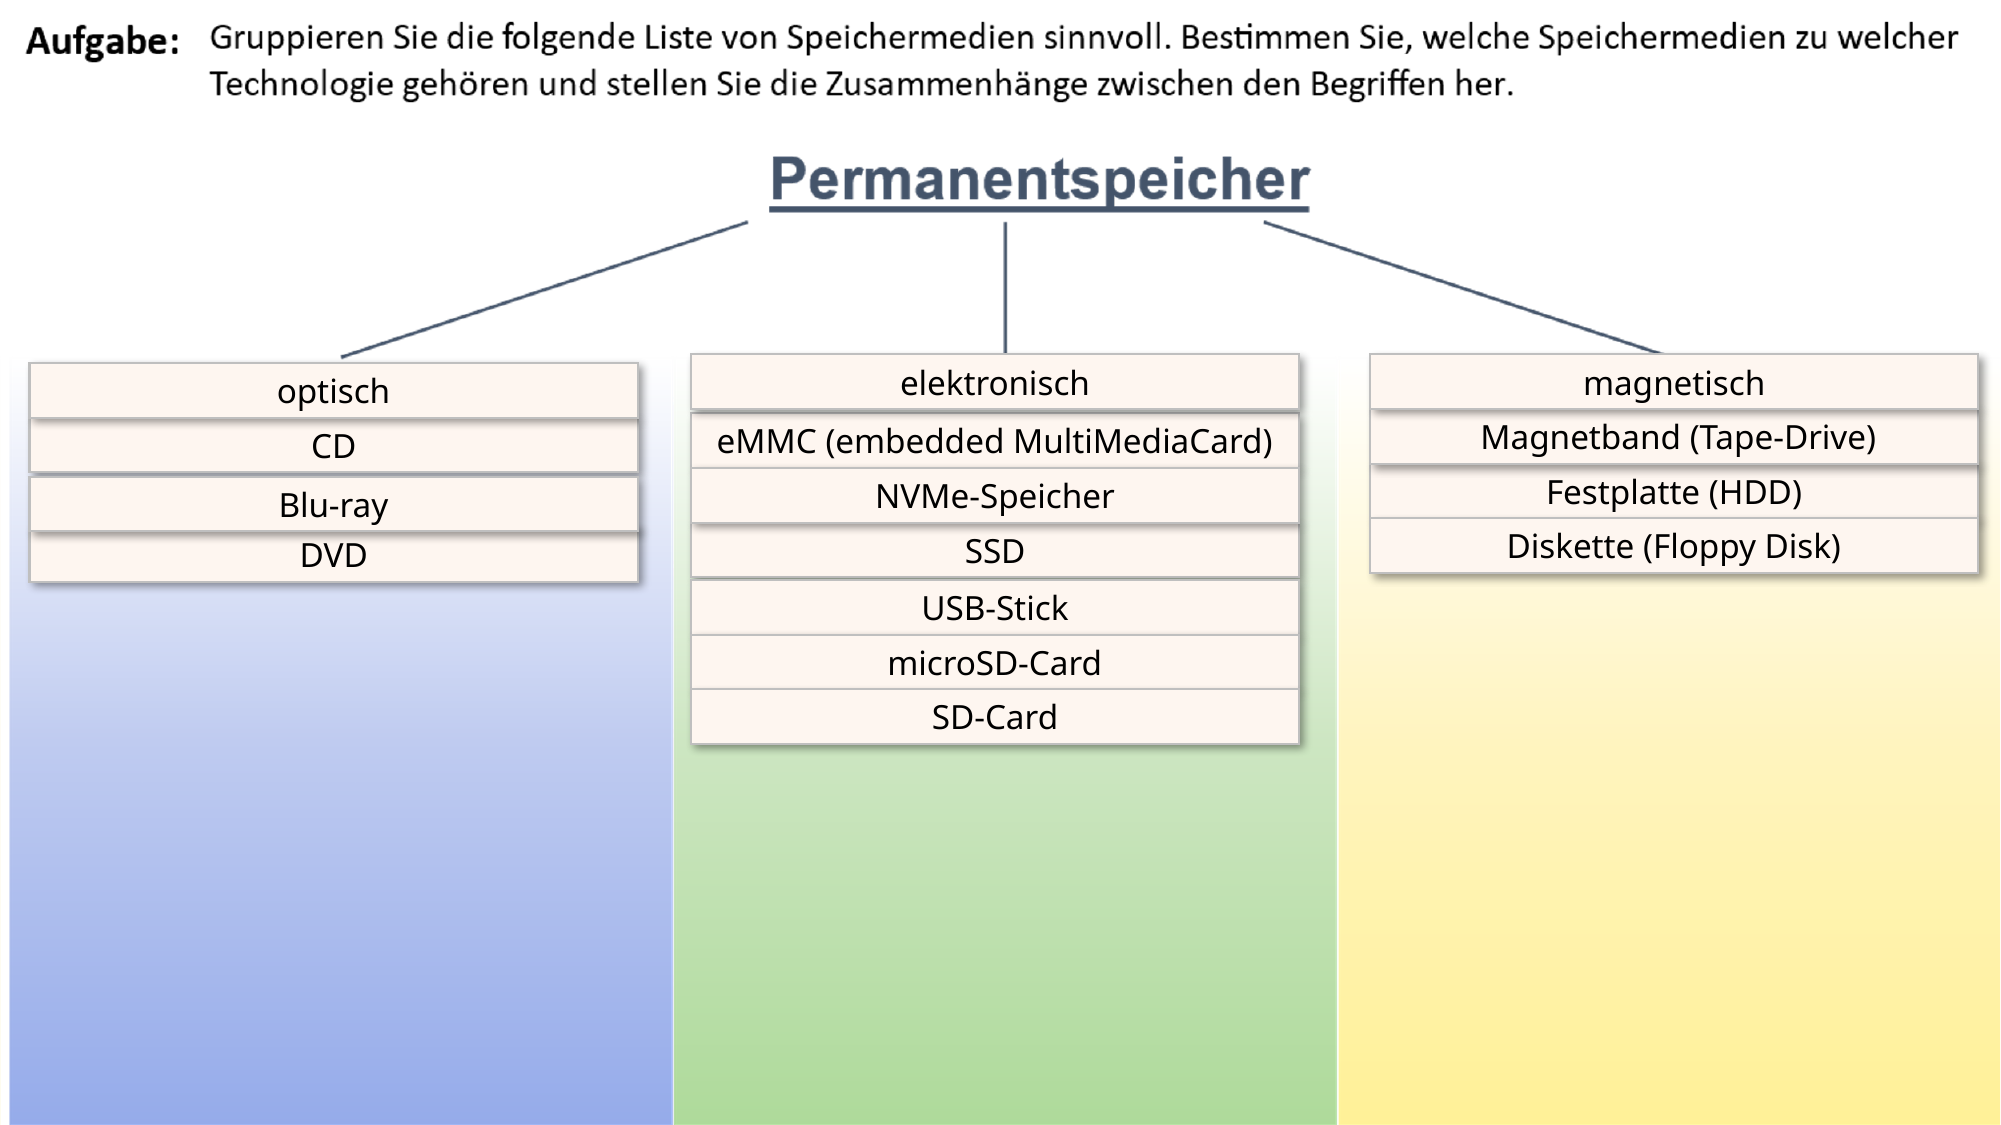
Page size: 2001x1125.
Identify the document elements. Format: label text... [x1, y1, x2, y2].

text_box Blu-ray [28, 476, 639, 532]
text_box Magnetband (Tape-Drive) [1369, 414, 1979, 465]
text_box Festplatte (HDD) [1369, 470, 1979, 517]
picture [0, 0, 2001, 1125]
text_box elektronisch [690, 353, 1300, 410]
text_box microSD-Card [690, 634, 1300, 688]
text_box SSD [690, 529, 1300, 578]
text_box Diskette (Floppy Disk) [1369, 517, 1979, 574]
text_box magnetisch [1369, 353, 1979, 410]
text_box eMMC (embedded MultiMediaCard) [690, 415, 1300, 467]
text_box NVMe-Speicher [690, 467, 1300, 524]
text_box DVD [28, 537, 639, 583]
text_box USB-Stick [690, 579, 1300, 634]
text_box SD-Card [690, 688, 1300, 745]
text_box optisch [28, 362, 639, 419]
text_box CD [28, 423, 639, 473]
